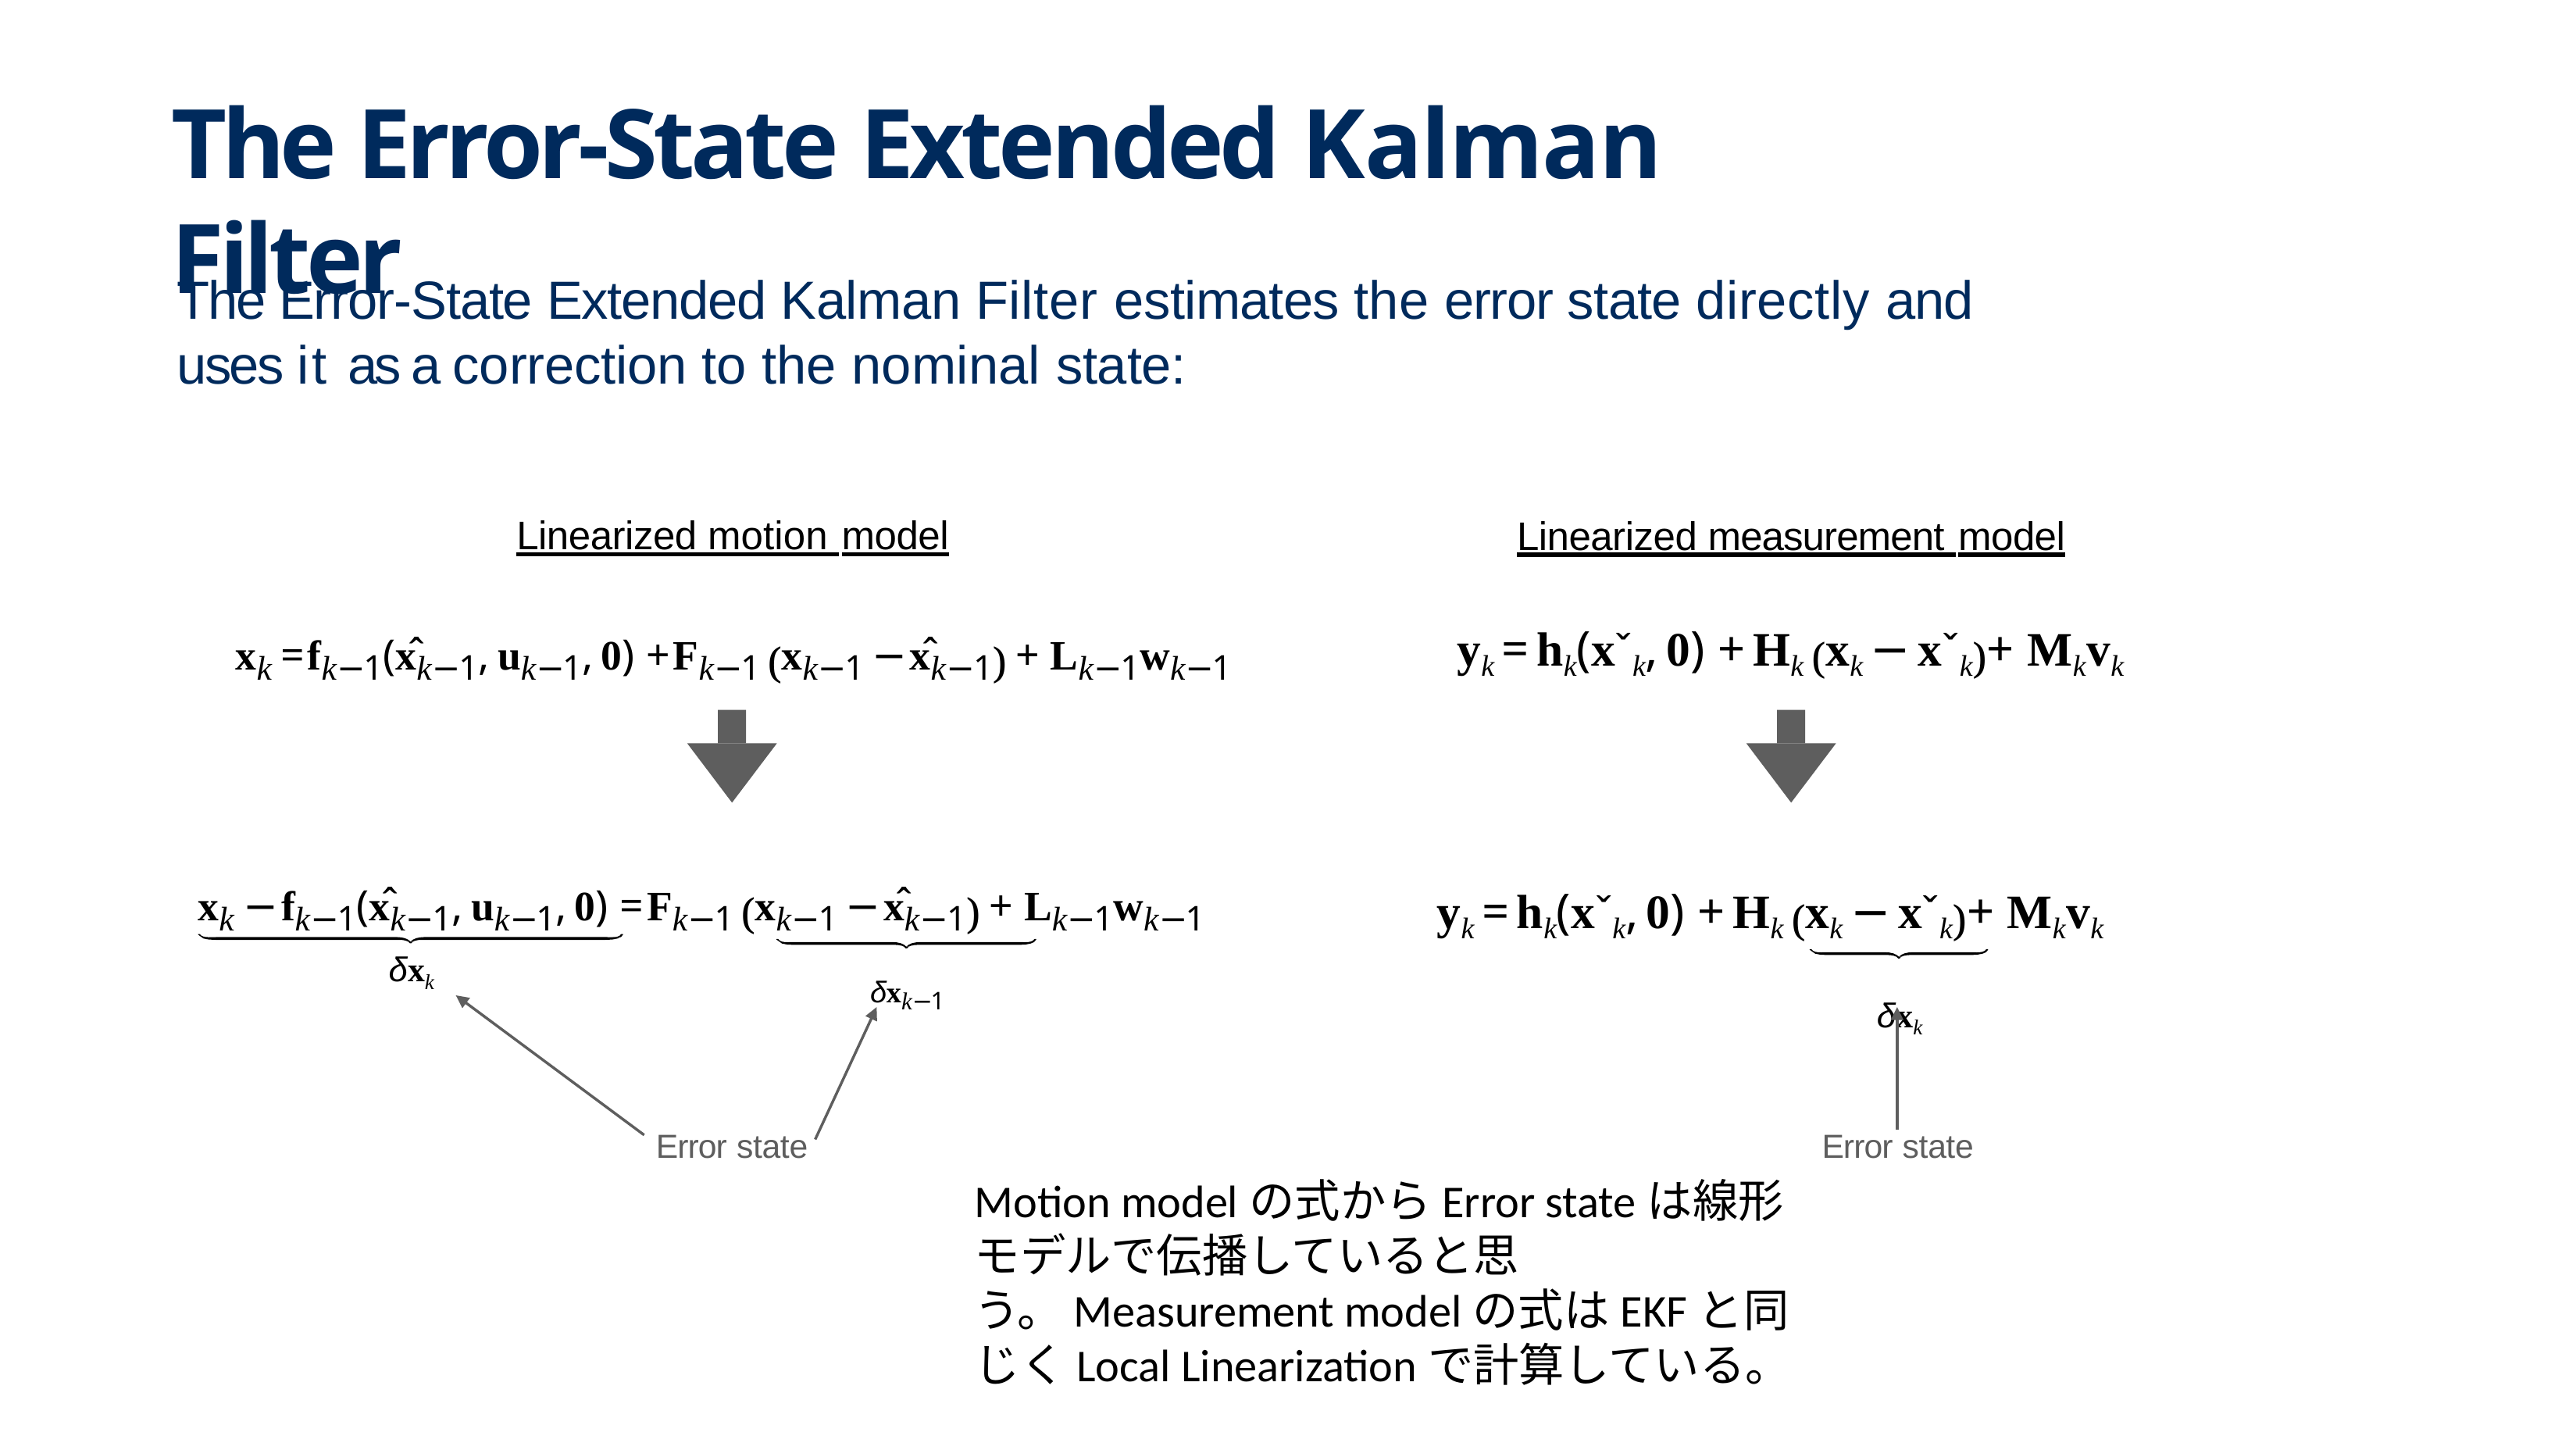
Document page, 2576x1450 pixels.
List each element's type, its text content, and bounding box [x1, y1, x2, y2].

text_box δxk [384, 945, 437, 994]
text_box Error state [1820, 1123, 1975, 1165]
text_box Linearized motion model xk = fk−1(x̂k−1, uk−1, 0) + Fk−1 (xk−1 − x̂k−1) + Lk−1wk−1 [192, 508, 1275, 695]
text_box Linearized measurement model yk = hk(xˇk, 0) + Hk (xk − xˇk) + Mkvk [1432, 508, 2149, 683]
text_box [455, 995, 470, 1009]
text_box δxk−1 [865, 957, 948, 1021]
text_box [1890, 1007, 1904, 1020]
text_box yk = hk(xˇk, 0) + Hk (xk − xˇk) + Mkvk δxk [1432, 855, 2149, 1040]
text_box xk − fk−1(x̂k−1, uk−1, 0) = Fk−1 (xk−1 − x̂k−1) + Lk−1wk−1 [193, 856, 1275, 945]
text_box [1746, 709, 1836, 803]
text_box [865, 1007, 877, 1022]
title The Error-State Extended Kalman Filter [169, 80, 1834, 325]
text_box [899, 945, 913, 948]
text_box [687, 709, 777, 803]
text_box Motion modelの式からError stateは線形モデルで伝播していると思う。Measurement modelの式はEKFと同じくLocal Linearizationで計算している。 [963, 1166, 1810, 1397]
text_box Error state [654, 1123, 810, 1165]
text_box The Error-State Extended Kalman Filter estimates the error state directly and uses it as a correction to the nominal state: [175, 263, 1993, 395]
